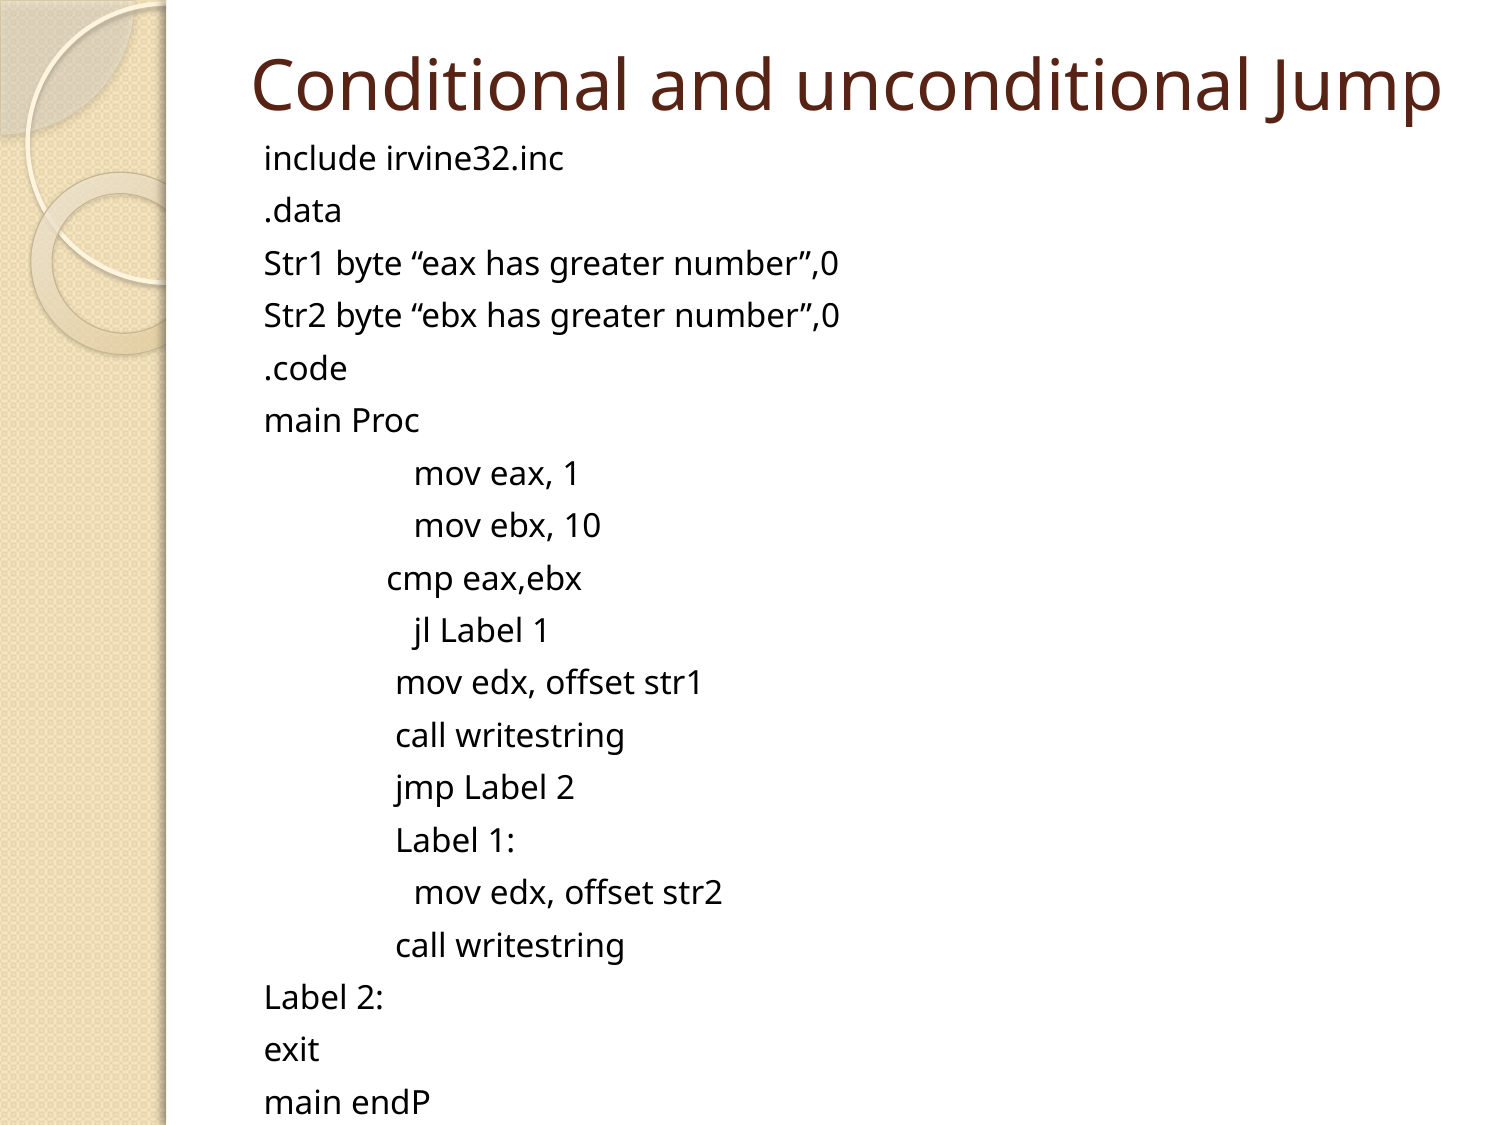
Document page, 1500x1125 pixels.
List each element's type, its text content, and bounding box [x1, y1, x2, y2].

list include irvine32.inc .data Str1 byte “eax has greater number”,0 Str2 byte “ebx has greater number”,0 .code main Proc mov eax, 1 mov ebx, 10 cmp eax,ebx jl Label 1 mov edx, offset str1 call writestring jmp Label 2 Label 1: mov edx, offset str2 call writestring Label 2: exit main endP [235, 129, 1466, 973]
title Conditional and unconditional Jump [235, 30, 1466, 129]
